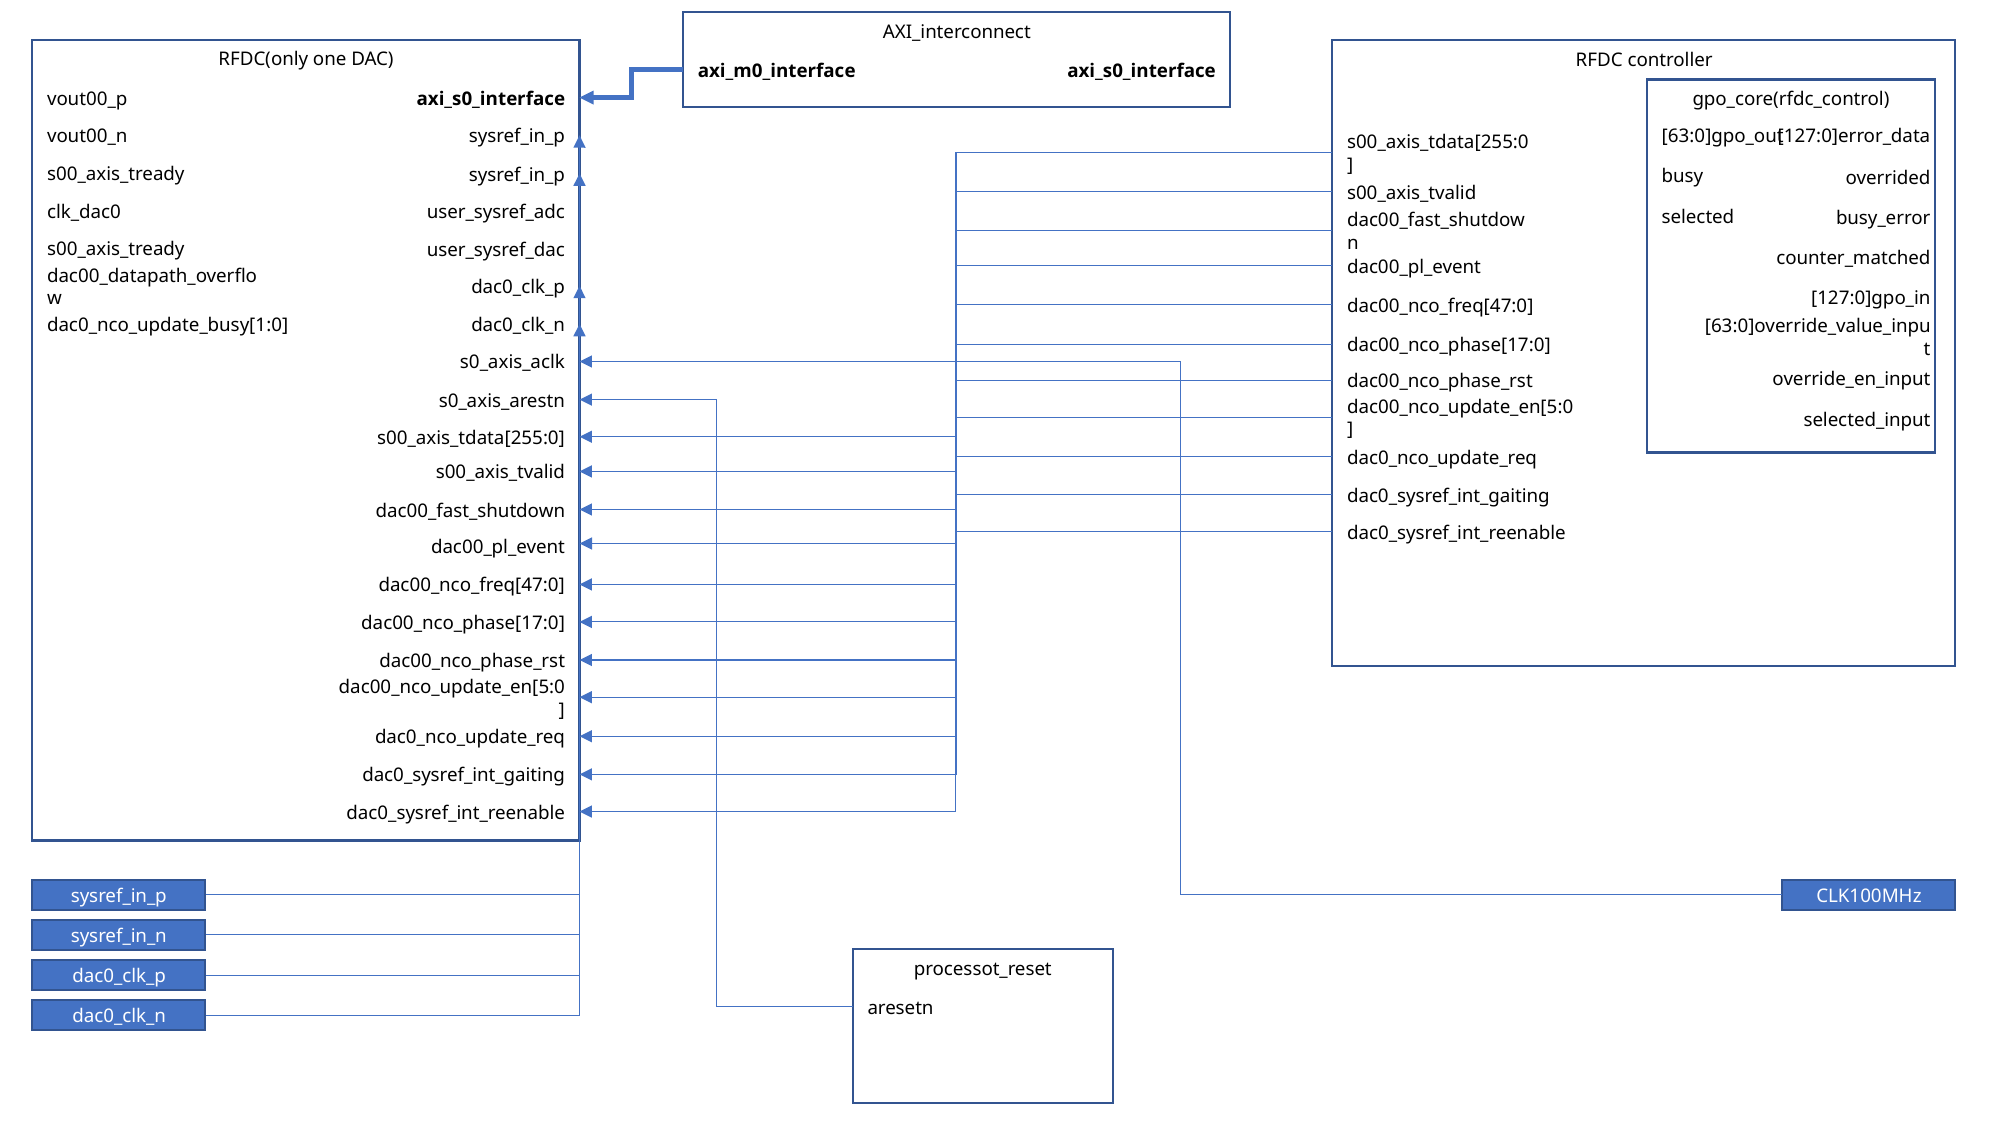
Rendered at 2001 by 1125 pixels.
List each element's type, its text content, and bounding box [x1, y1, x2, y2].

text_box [579, 230, 1333, 265]
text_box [579, 399, 853, 1007]
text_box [32, 39, 580, 841]
text_box sysref_in_p [31, 879, 205, 911]
text_box dac0_clk_p [31, 959, 205, 991]
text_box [853, 666, 1783, 895]
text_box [579, 152, 1333, 191]
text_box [579, 344, 1333, 380]
text_box dac0_clk_n [31, 999, 206, 1031]
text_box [853, 456, 1333, 494]
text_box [205, 135, 580, 173]
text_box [205, 173, 579, 285]
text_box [205, 324, 580, 1016]
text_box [852, 948, 1113, 1104]
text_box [579, 304, 1333, 344]
text_box sysref_in_n [31, 919, 205, 951]
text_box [205, 285, 579, 324]
text_box CLK100MHz [1781, 879, 1956, 911]
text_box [683, 11, 1231, 107]
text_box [853, 531, 1333, 812]
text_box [579, 69, 684, 98]
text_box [853, 417, 1333, 456]
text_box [579, 265, 1333, 304]
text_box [579, 380, 1333, 417]
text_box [853, 494, 1333, 531]
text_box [1332, 39, 1956, 666]
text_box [579, 191, 1333, 230]
